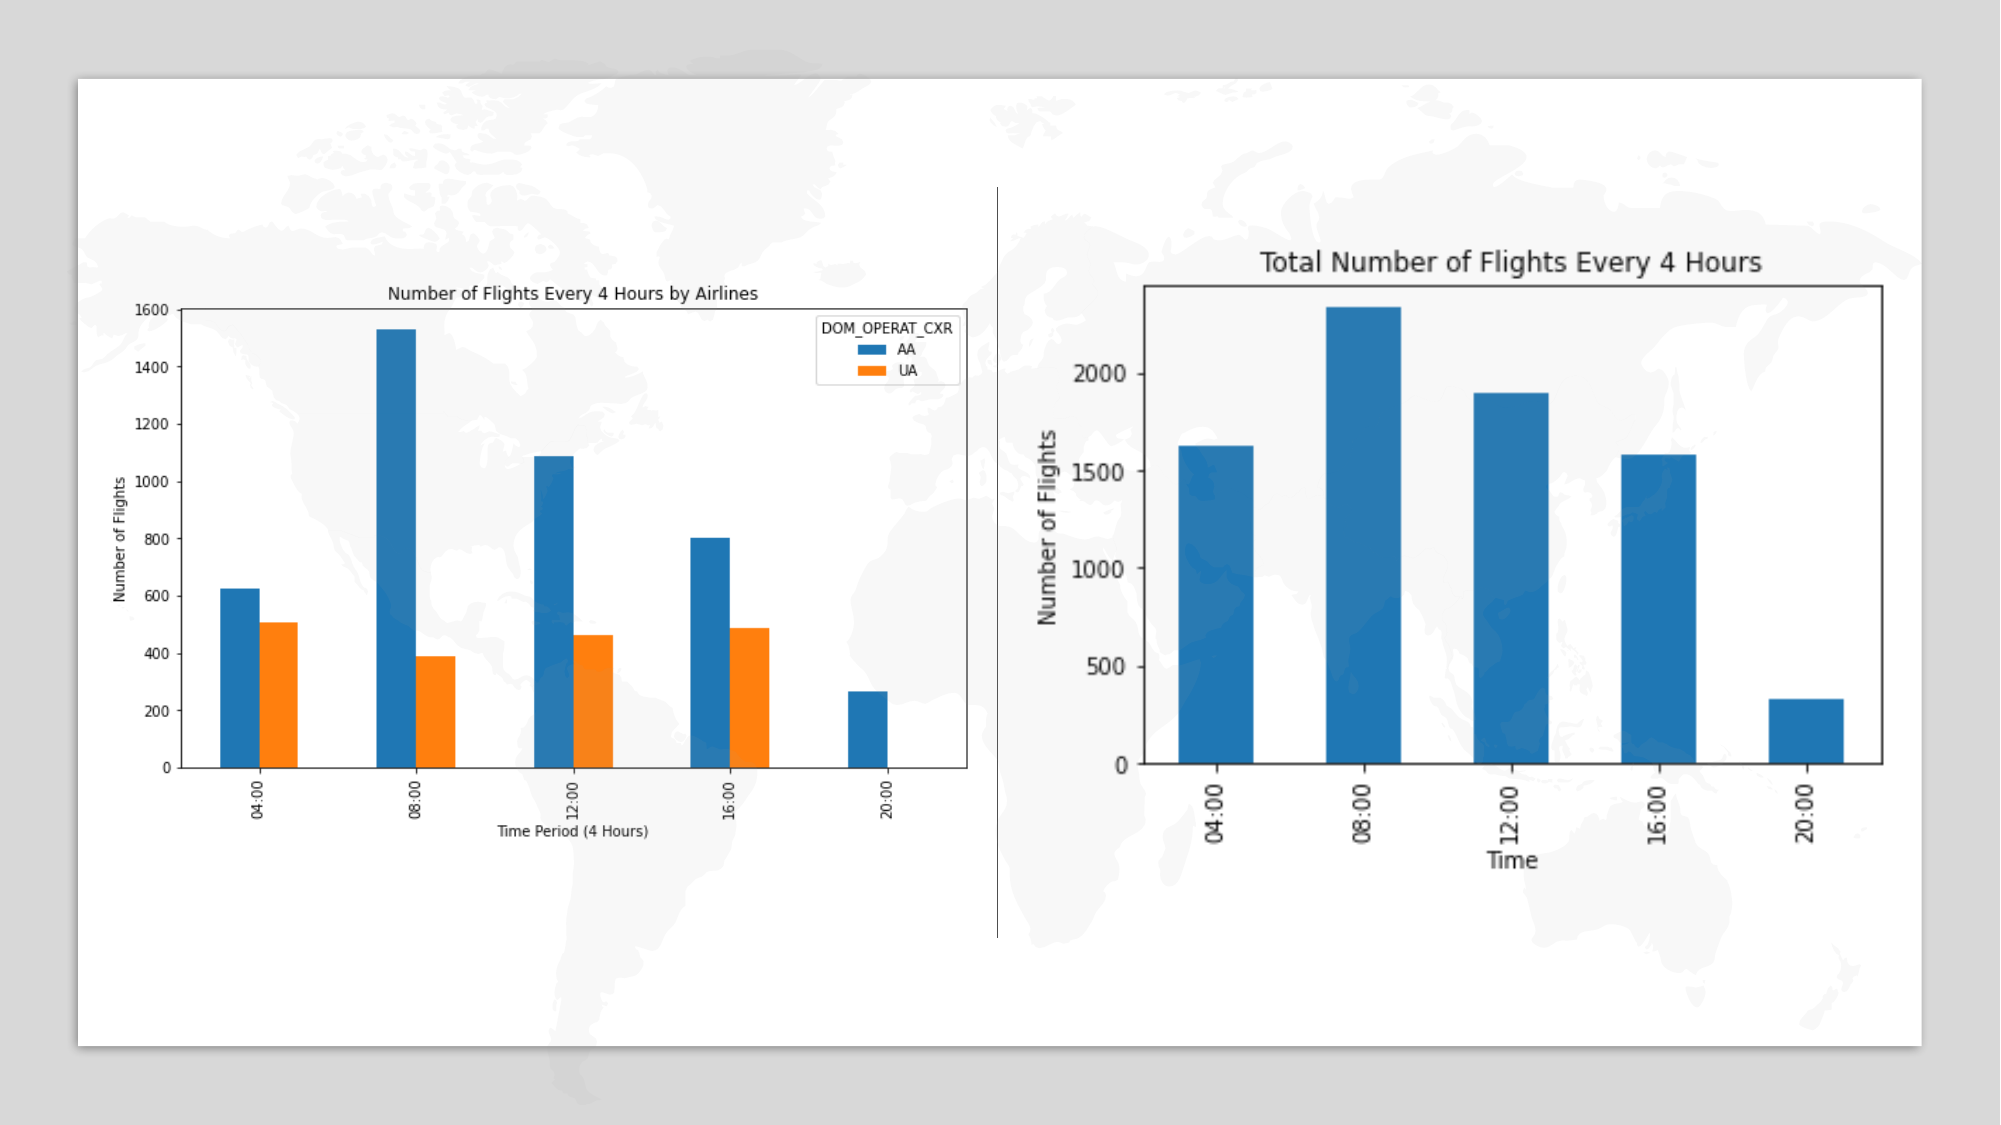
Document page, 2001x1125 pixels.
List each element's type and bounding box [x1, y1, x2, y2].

text_box [0, 0, 2000, 1125]
text_box [67, 49, 1922, 1105]
